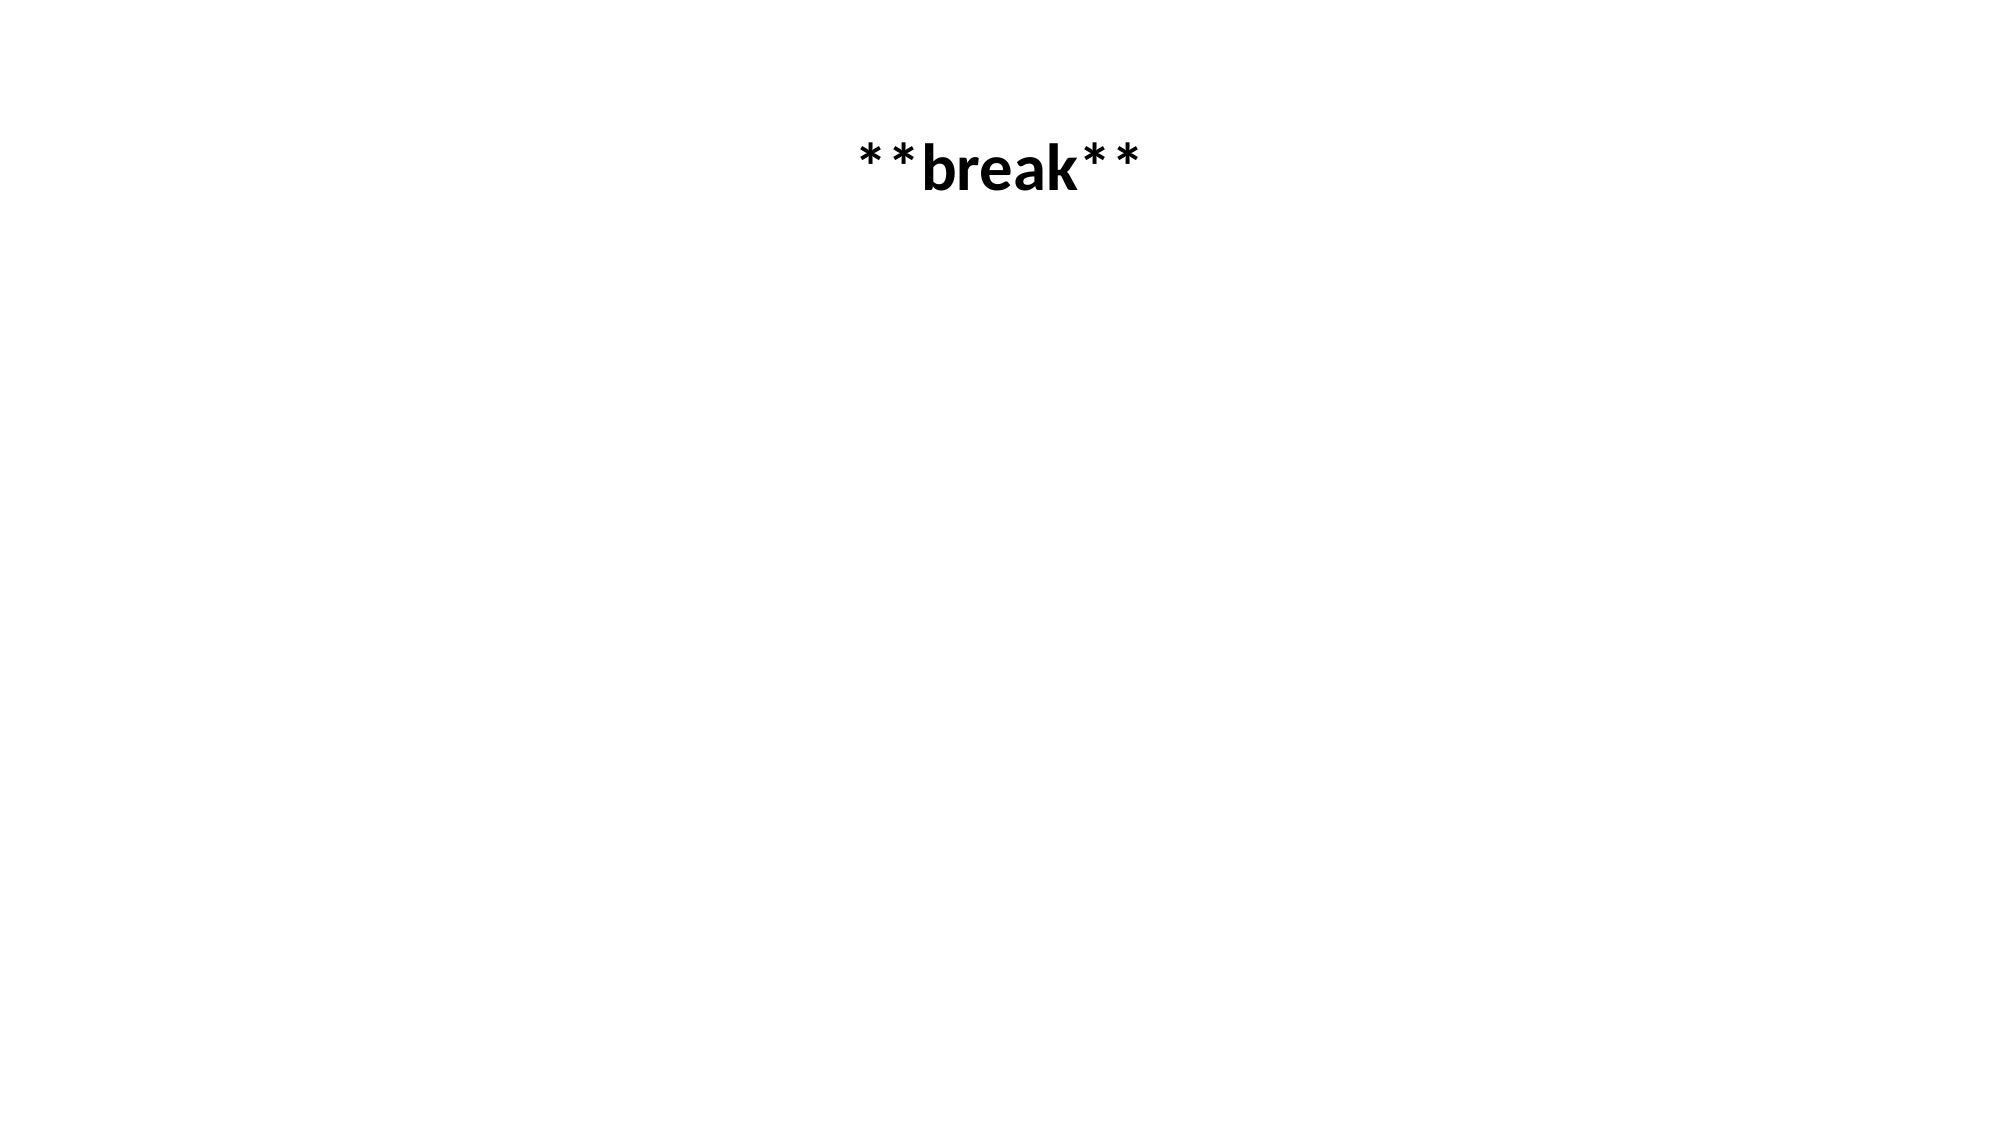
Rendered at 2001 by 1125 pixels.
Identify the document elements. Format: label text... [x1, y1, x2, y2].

title **break** [137, 59, 1863, 278]
